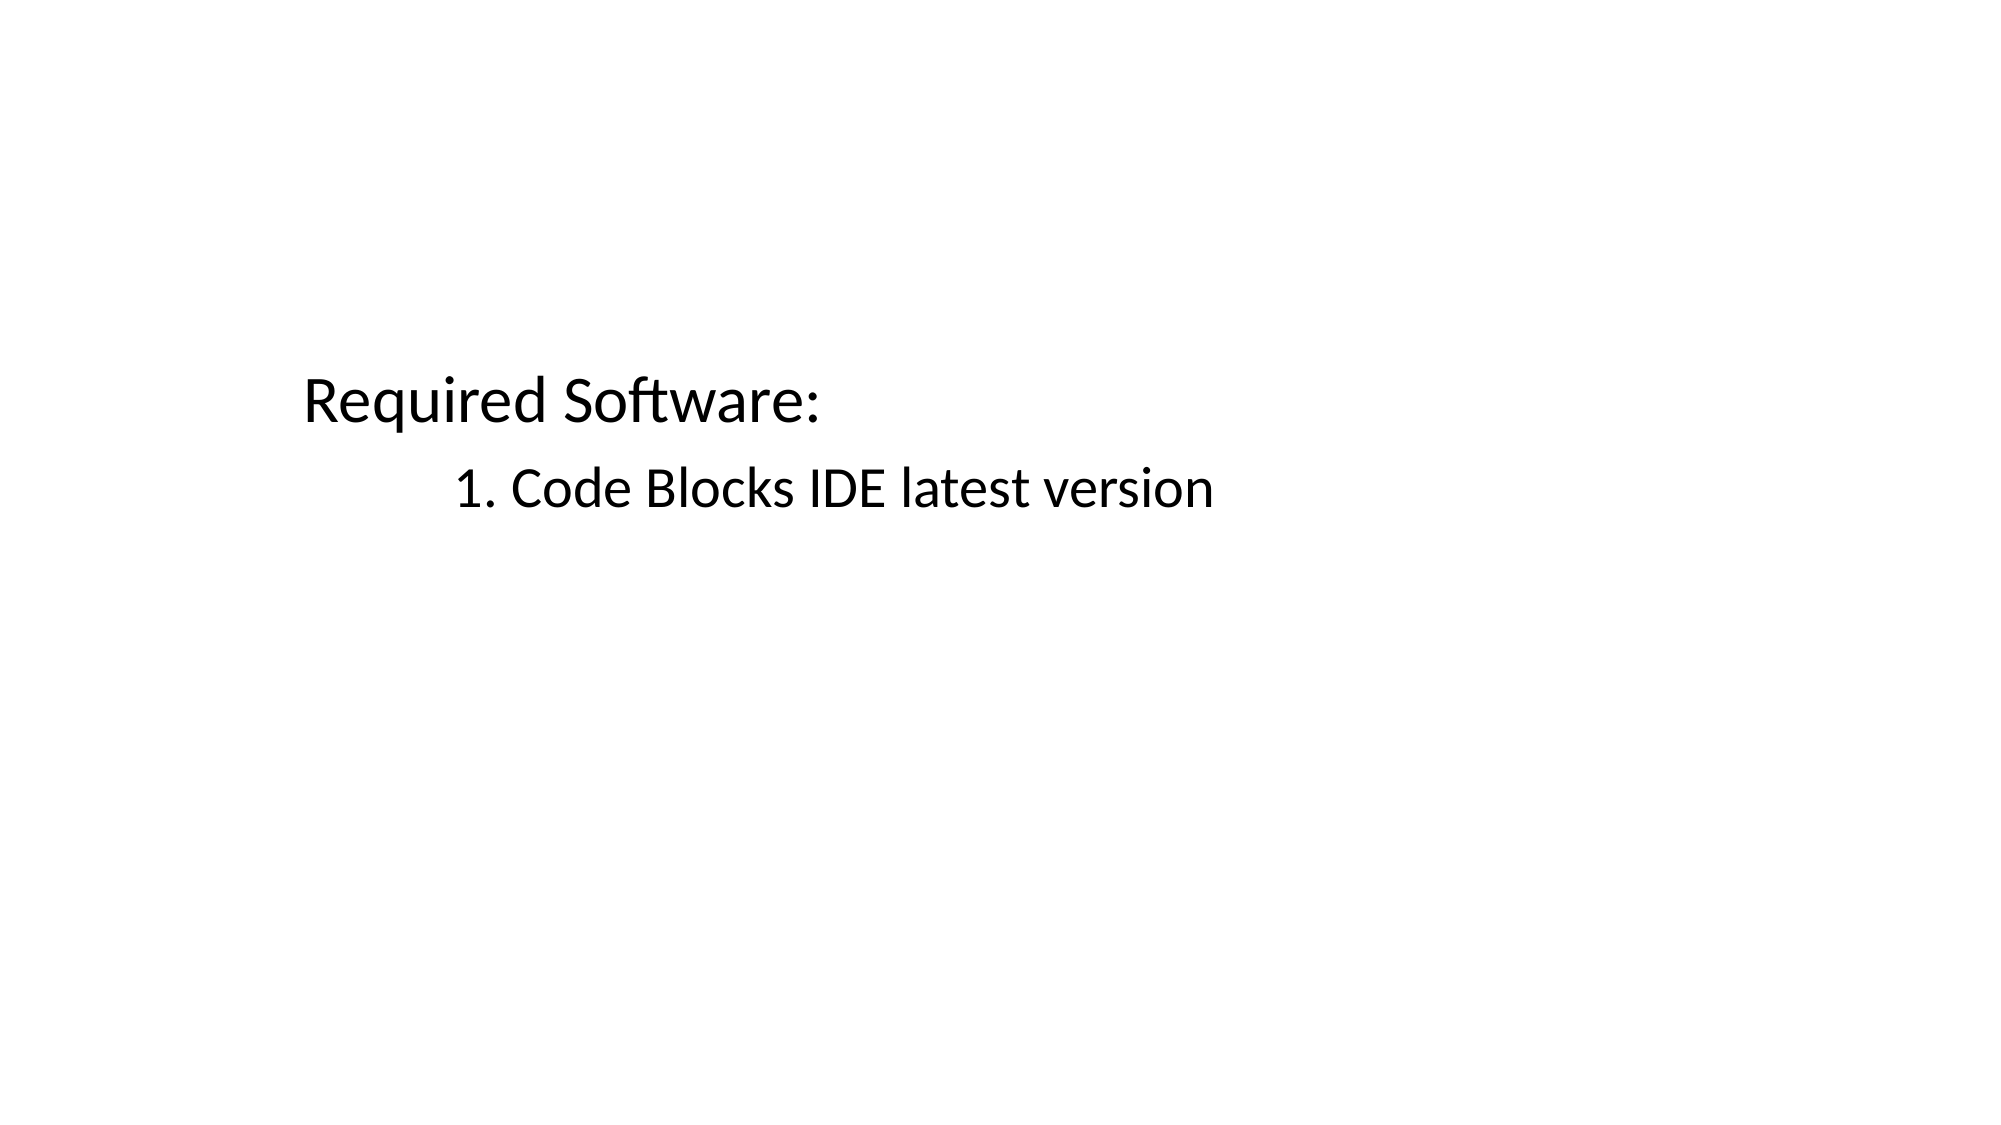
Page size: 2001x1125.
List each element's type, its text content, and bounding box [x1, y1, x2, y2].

list Required Software: 1. Code Blocks IDE latest version [288, 357, 1743, 1014]
